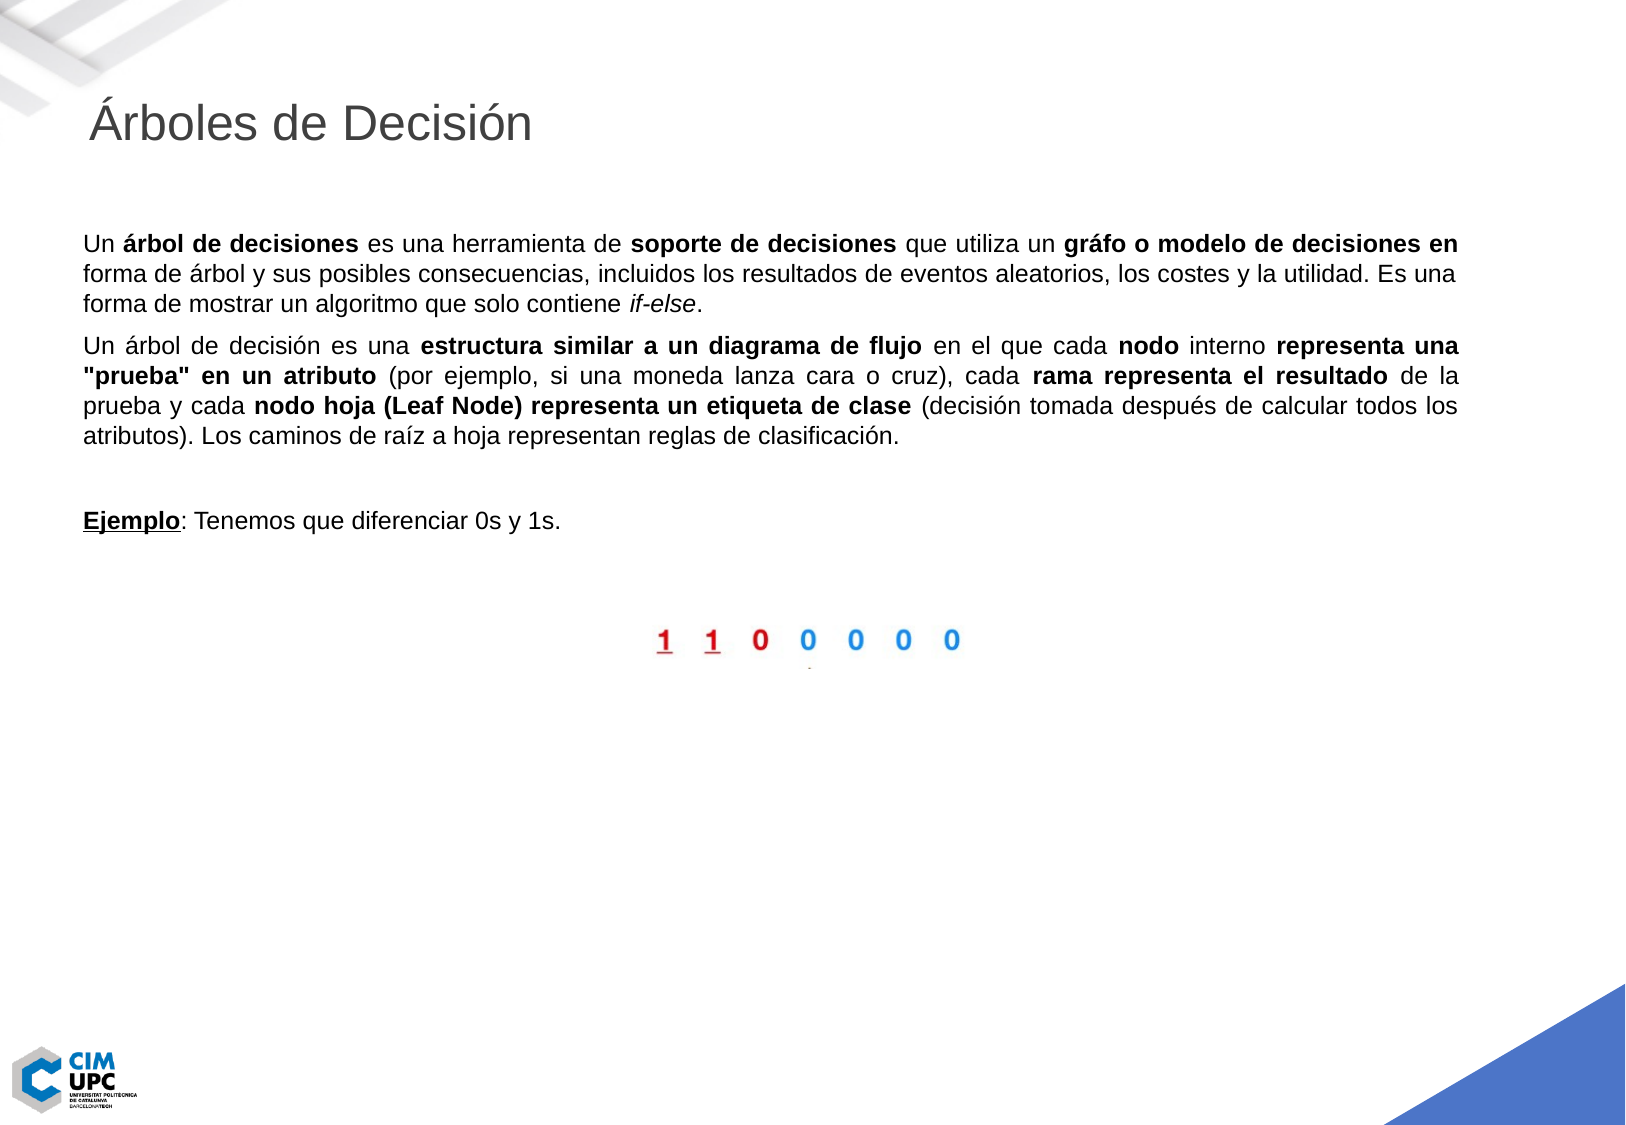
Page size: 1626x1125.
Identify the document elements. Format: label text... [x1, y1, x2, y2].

text_box Árboles de Decisión [54, 90, 1541, 163]
picture [0, 0, 343, 214]
text_box Un árbol de decisiones es una herramienta de soporte de decisiones que utiliza un gráfo o modelo de decisiones en forma de árbol y sus posibles consecuencias, incluidos los resultados de eventos aleatorios, los costes y la utilidad. Es una forma de mostrar un algoritmo que solo contiene if-else. Un árbol de decisión es una estructura similar a un diagrama de flujo en el que cada nodo interno representa una "prueba" en un atributo (por ejemplo, si una moneda lanza cara o cruz), cada rama representa el resultado de la prueba y cada nodo hoja (Leaf Node) representa un etiqueta de clase (decisión tomada después de calcular todos los atributos). Los caminos de raíz a hoja representan reglas de clasificación. Ejemplo: Tenemos que diferenciar 0s y 1s. [68, 219, 1474, 542]
picture [422, 609, 1070, 669]
picture [12, 1017, 137, 1125]
